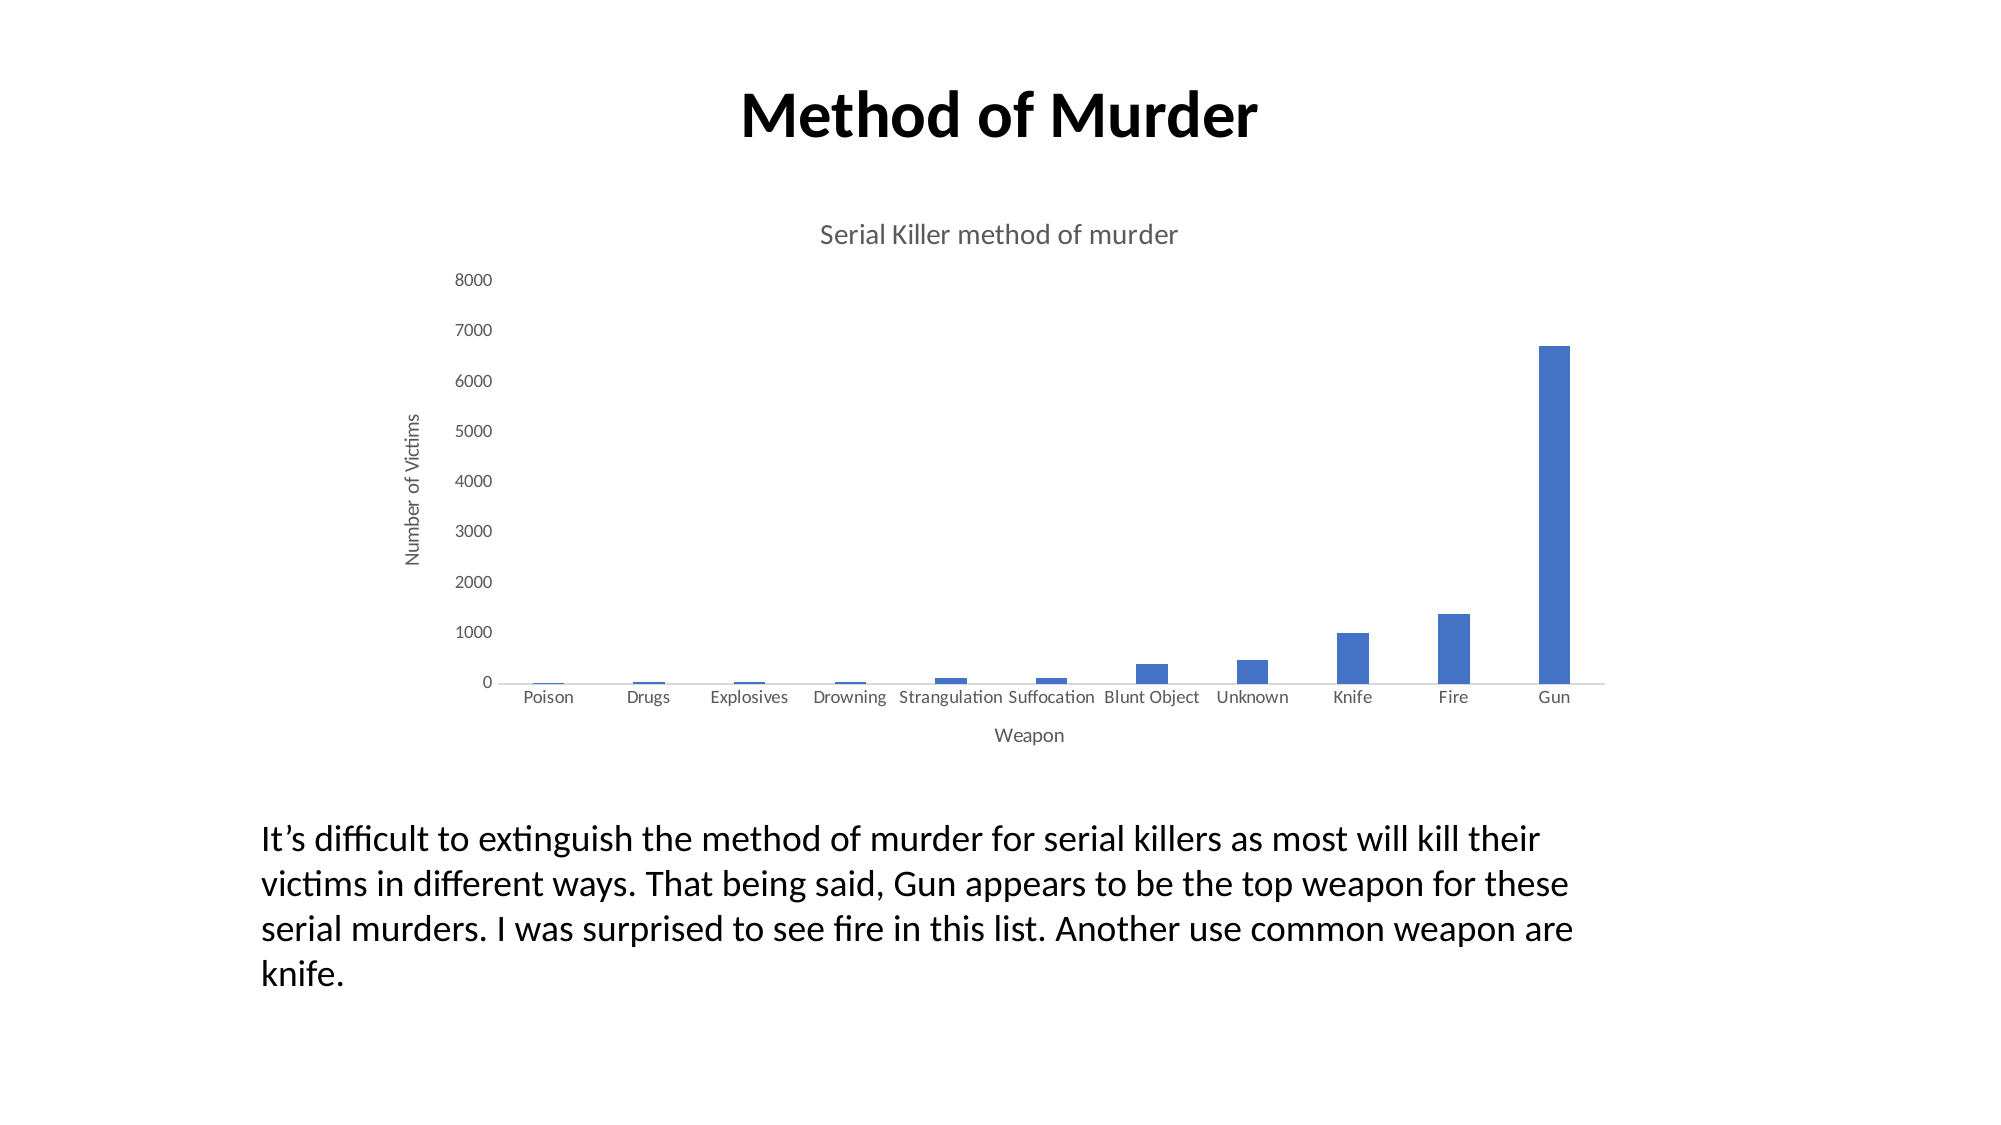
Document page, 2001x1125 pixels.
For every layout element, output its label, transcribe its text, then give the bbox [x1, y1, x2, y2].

text_box It’s difficult to extinguish the method of murder for serial killers as most will kill their victims in different ways. That being said, Gun appears to be the top weapon for these serial murders. I was surprised to see fire in this list. Another use common weapon are knife. [246, 806, 1669, 1002]
text_box Method of Murder [331, 63, 1669, 159]
chart [370, 194, 1630, 779]
